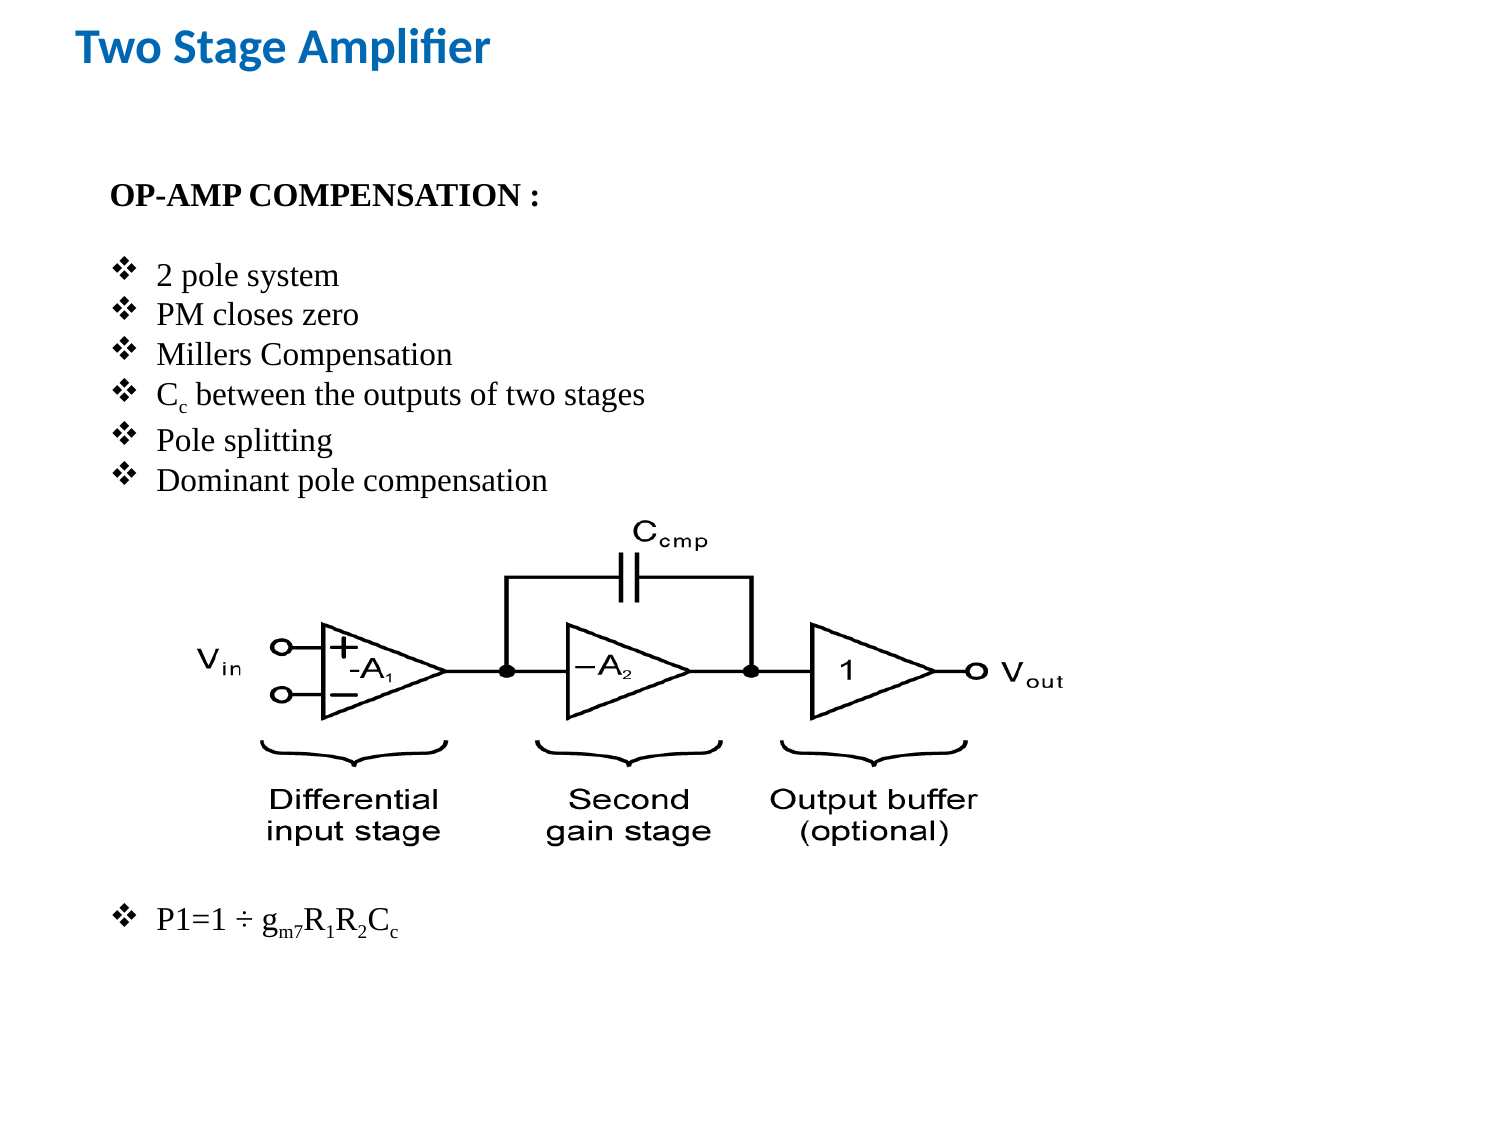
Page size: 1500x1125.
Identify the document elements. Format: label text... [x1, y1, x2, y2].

text_box OP-AMP COMPENSATION : 2 pole system PM closes zero Millers Compensation Cc between the outputs of two stages Pole splitting Dominant pole compensation P1=1 ÷ gm7R1R2Cc [94, 165, 1405, 1035]
picture [191, 517, 1065, 848]
title Two Stage Amplifier [75, 24, 1425, 113]
